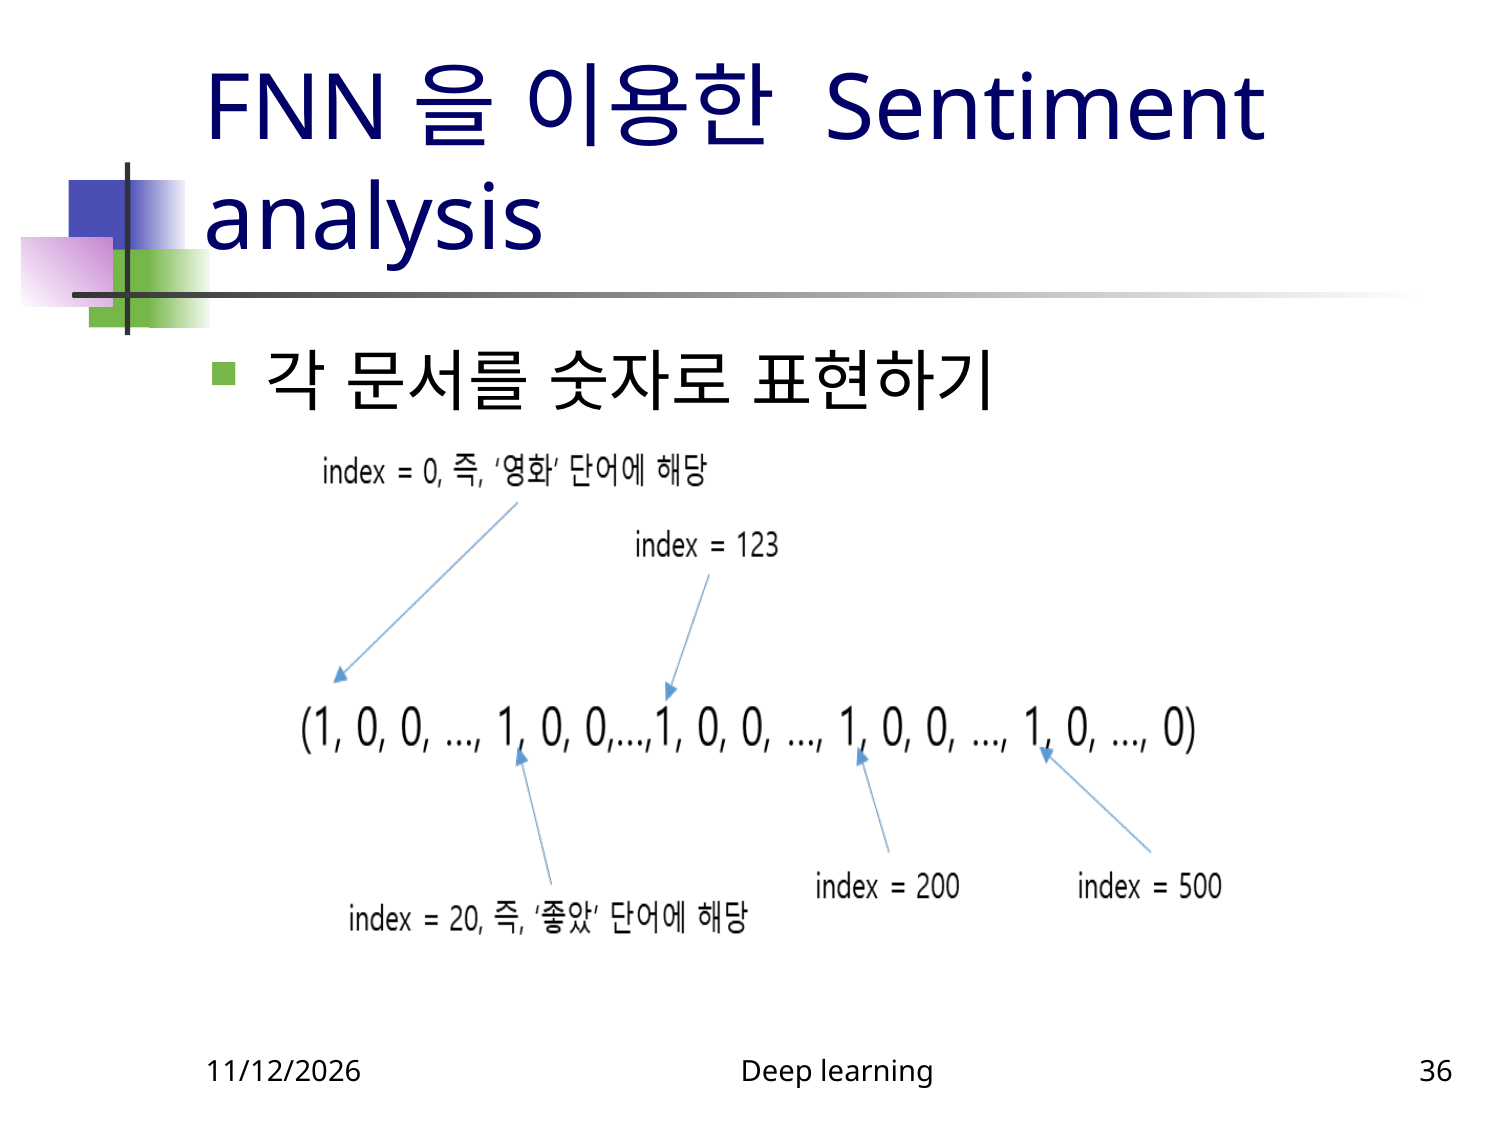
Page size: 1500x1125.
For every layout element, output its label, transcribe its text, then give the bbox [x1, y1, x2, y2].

list 각 문서를 숫자로 표현하기 [193, 331, 1469, 1006]
footer Deep learning [600, 1024, 1075, 1100]
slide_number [190, 1024, 504, 1100]
title FNN을 이용한 Sentiment analysis [188, 35, 1468, 275]
picture [274, 437, 1239, 959]
slide_number 36 [1155, 1024, 1468, 1100]
